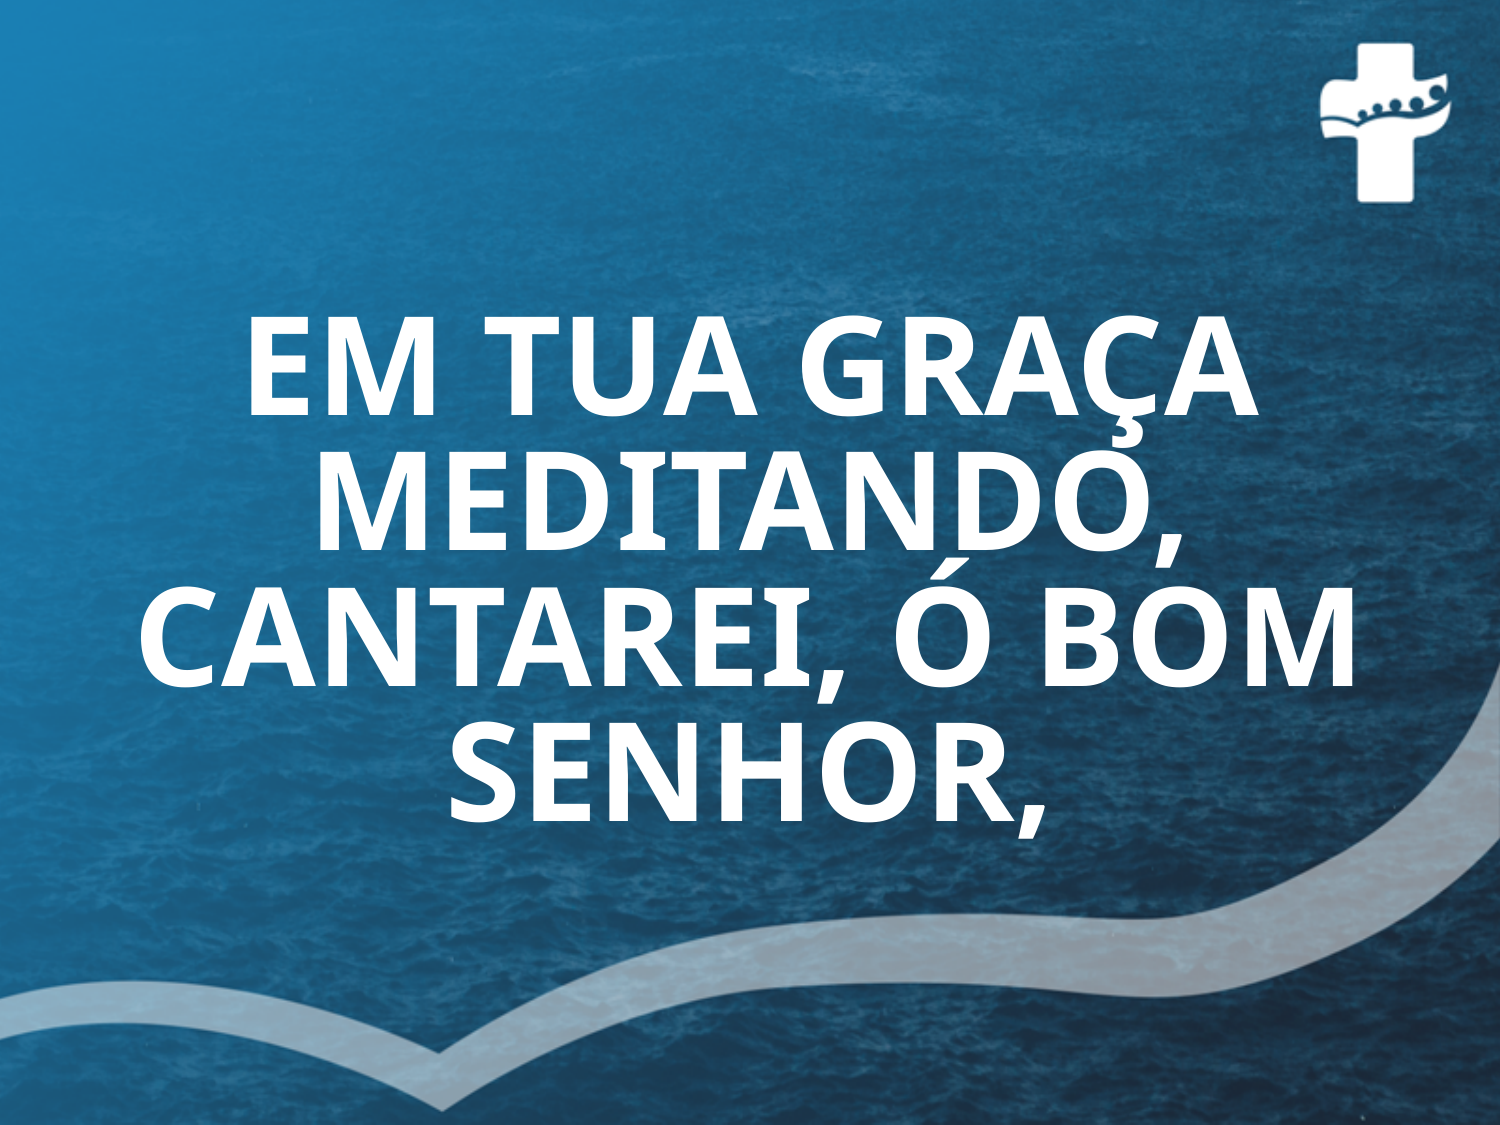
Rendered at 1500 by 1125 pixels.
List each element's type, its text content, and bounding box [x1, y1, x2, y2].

picture [0, 0, 1500, 551]
title EM TUA GRAÇA MEDITANDO, CANTAREI, Ó BOM SENHOR, [0, 551, 1500, 740]
picture [0, 740, 1500, 1125]
